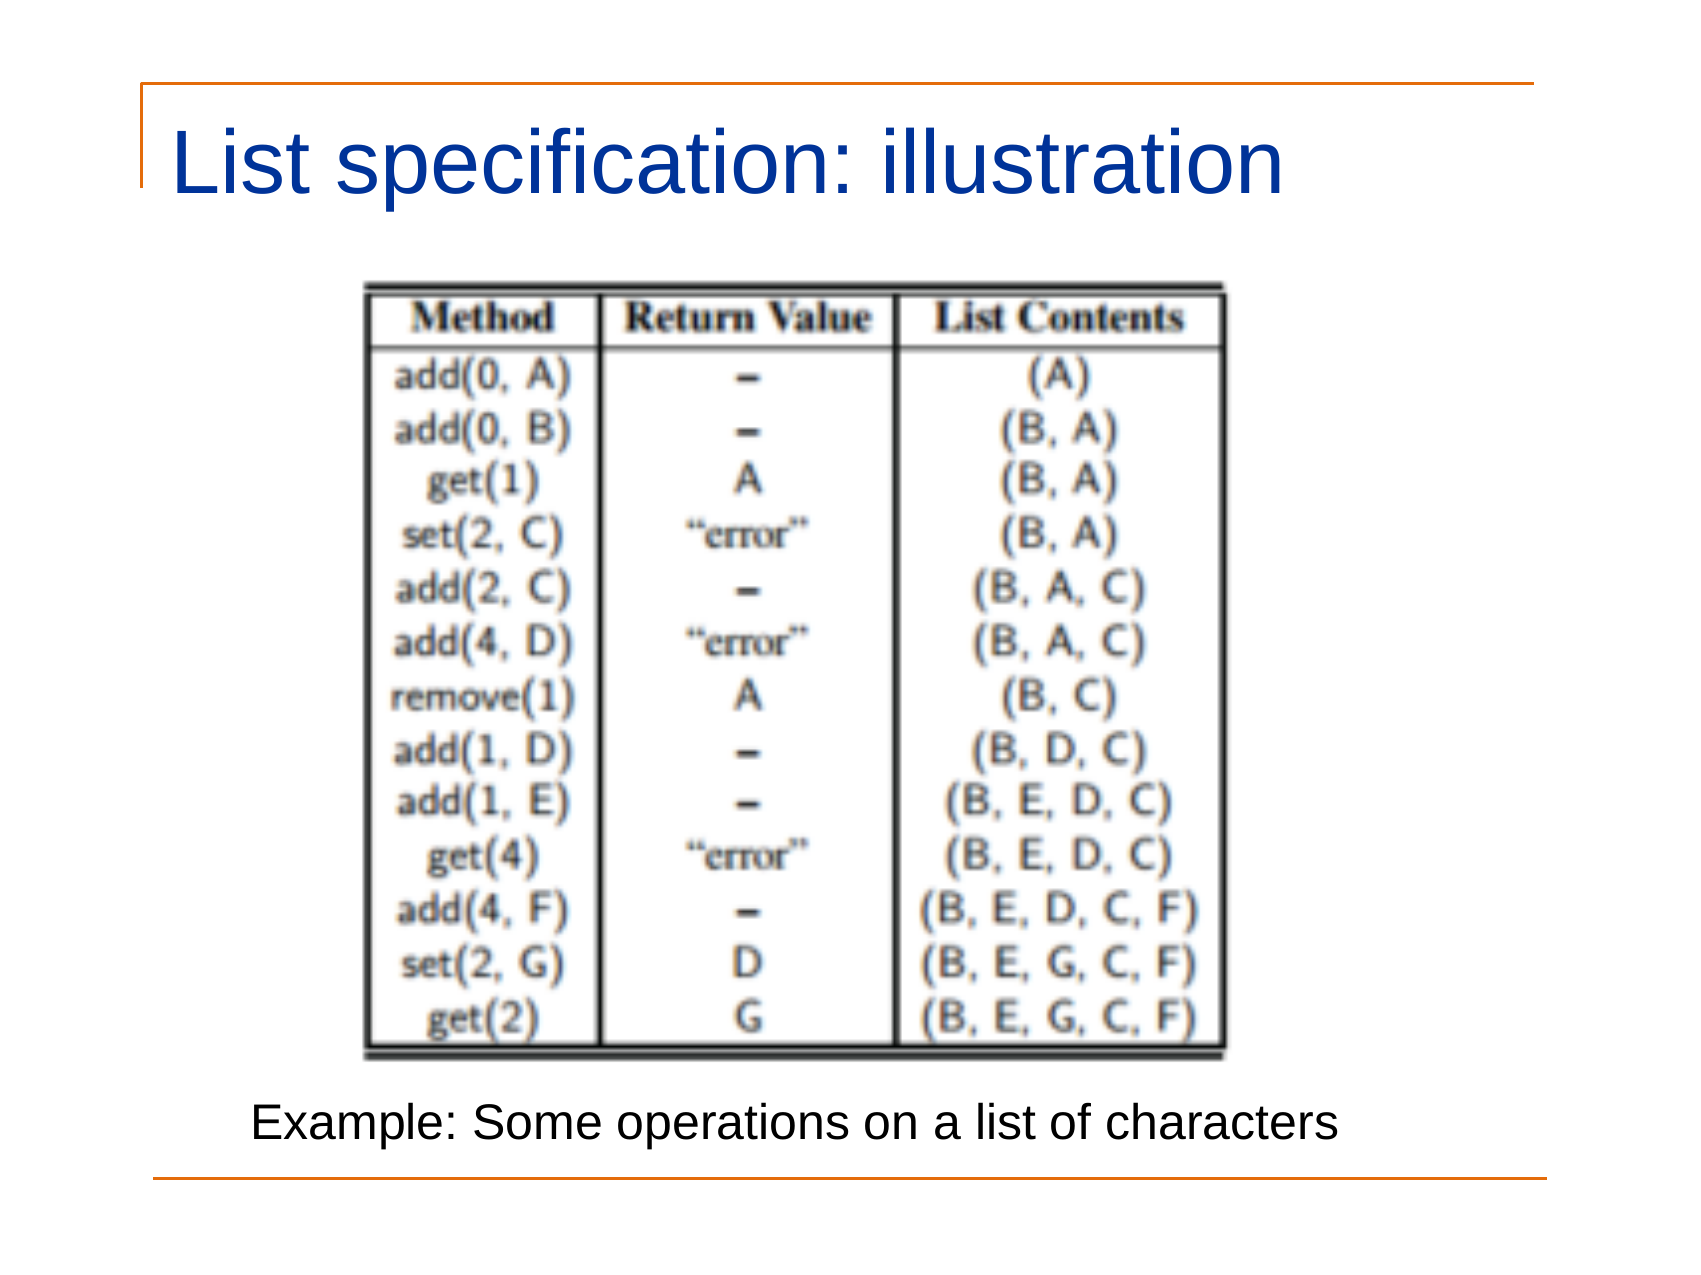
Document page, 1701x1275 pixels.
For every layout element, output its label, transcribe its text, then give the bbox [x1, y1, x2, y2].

picture [353, 266, 1240, 1074]
text_box List specification: illustration [170, 128, 1536, 220]
text_box Example: Some operations on a list of characters [235, 1082, 1370, 1158]
text_box [141, 83, 1533, 187]
